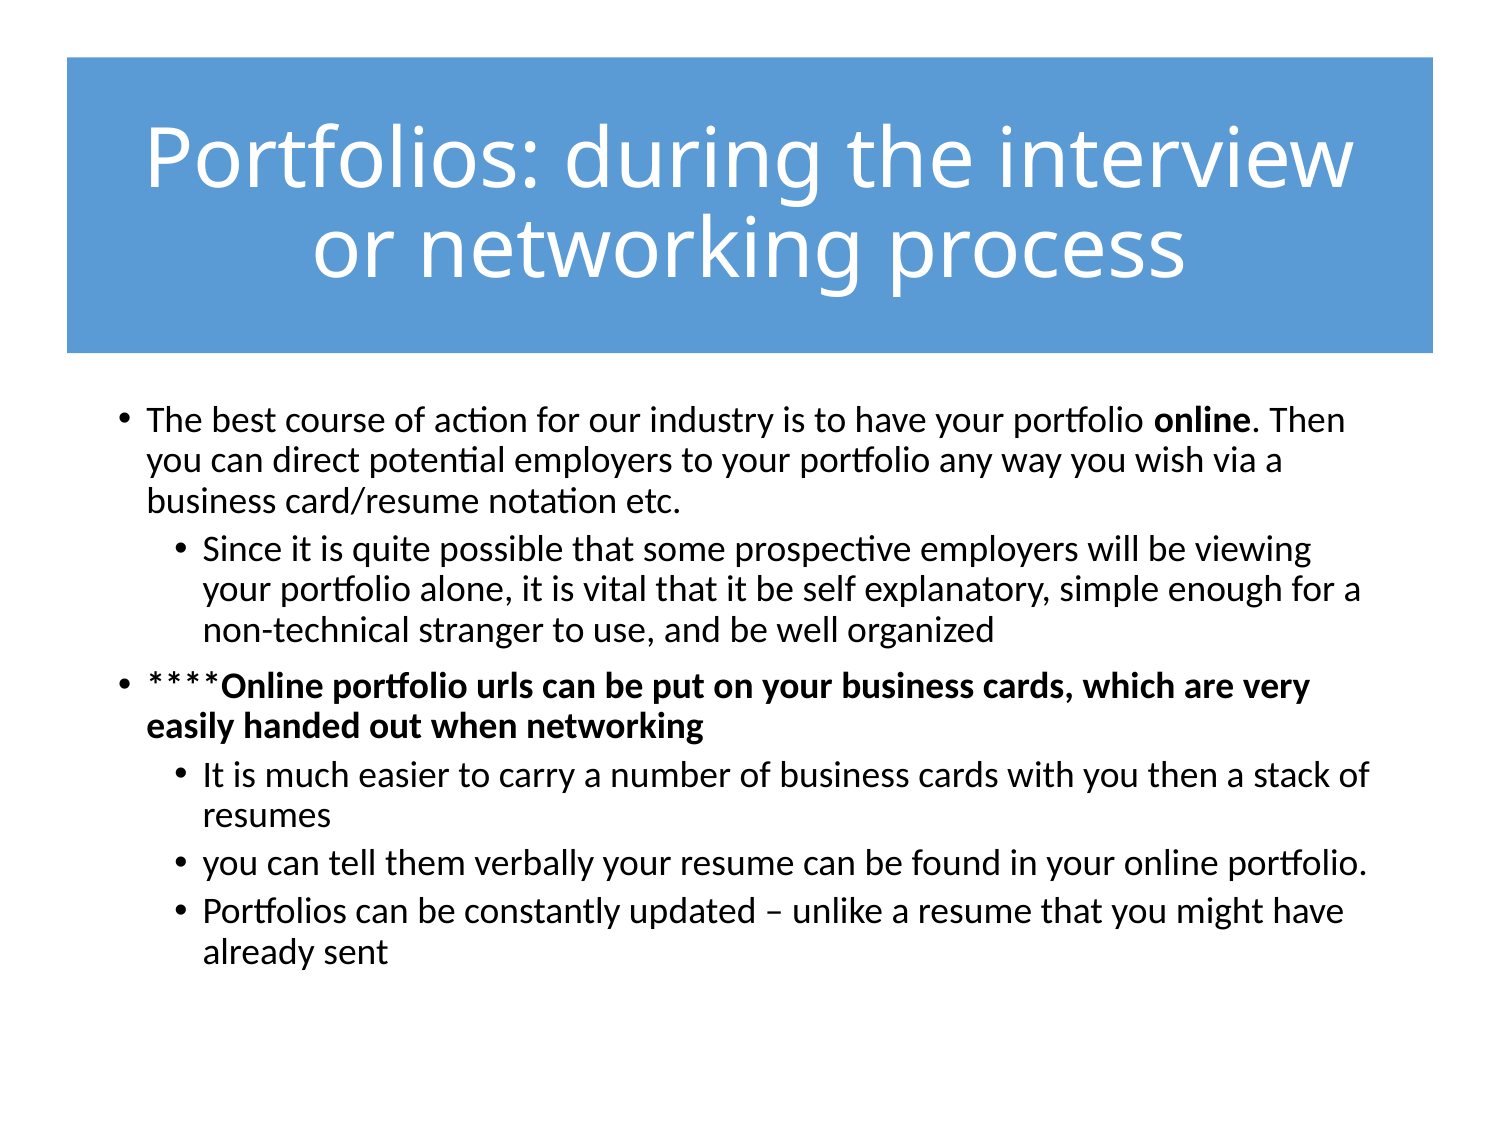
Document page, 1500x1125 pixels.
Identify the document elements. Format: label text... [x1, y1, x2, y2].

text_box [66, 56, 1434, 354]
list The best course of action for our industry is to have your portfolio online. Then you can direct potential employers to your portfolio any way you wish via a business card/resume notation etc. Since it is quite possible that some prospective employers will be viewing your portfolio alone, it is vital that it be self explanatory, simple enough for a non-technical stranger to use, and be well organized ****Online portfolio urls can be put on your business cards, which are very easily handed out when networking It is much easier to carry a number of business cards with you then a stack of resumes you can tell them verbally your resume can be found in your online portfolio. Portfolios can be constantly updated – unlike a resume that you might have already sent [103, 392, 1397, 1014]
title Portfolios: during the interview or networking process [103, 96, 1397, 314]
